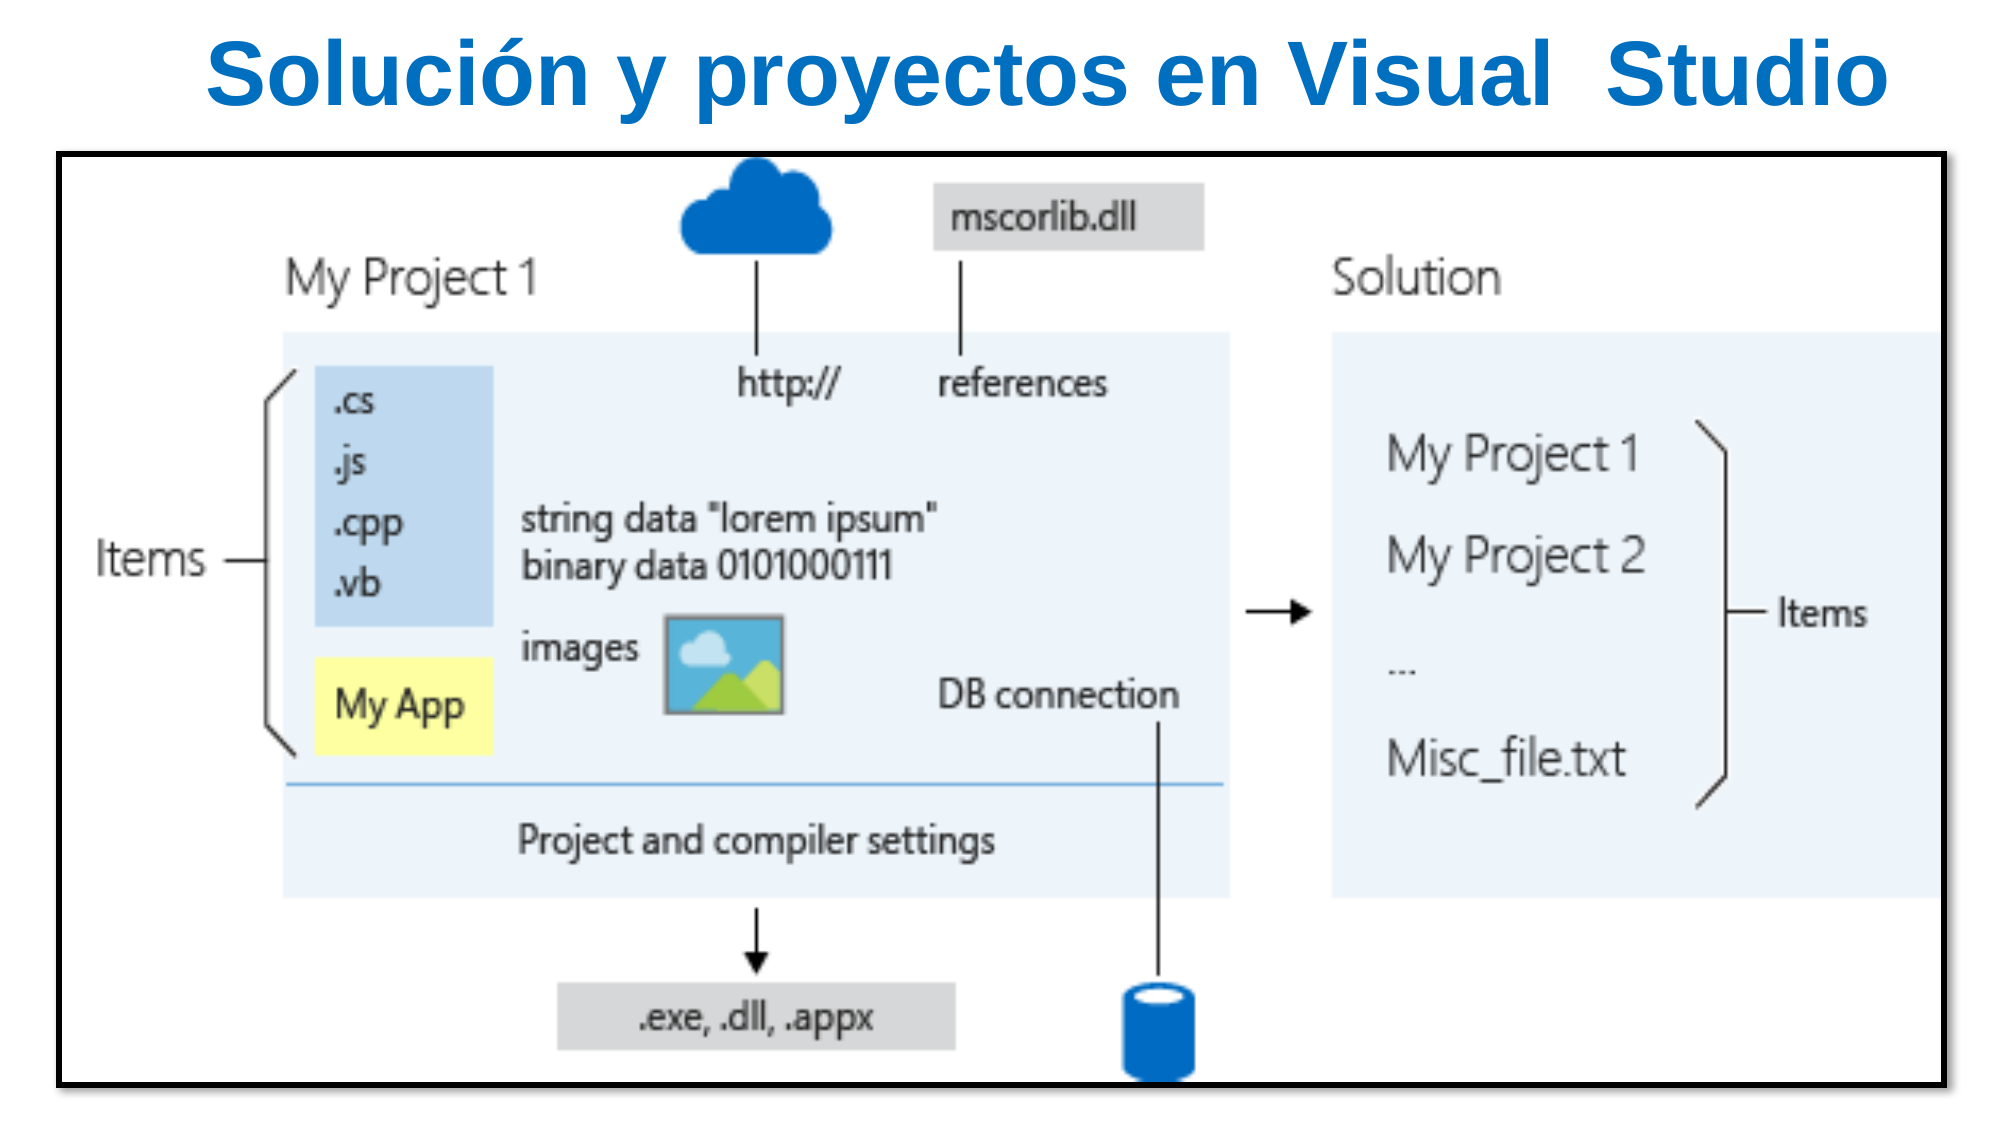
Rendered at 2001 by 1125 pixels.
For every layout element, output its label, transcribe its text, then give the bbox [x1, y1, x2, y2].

picture [61, 157, 1942, 1082]
text_box Solución y proyectos en Visual Studio [155, 12, 1940, 125]
